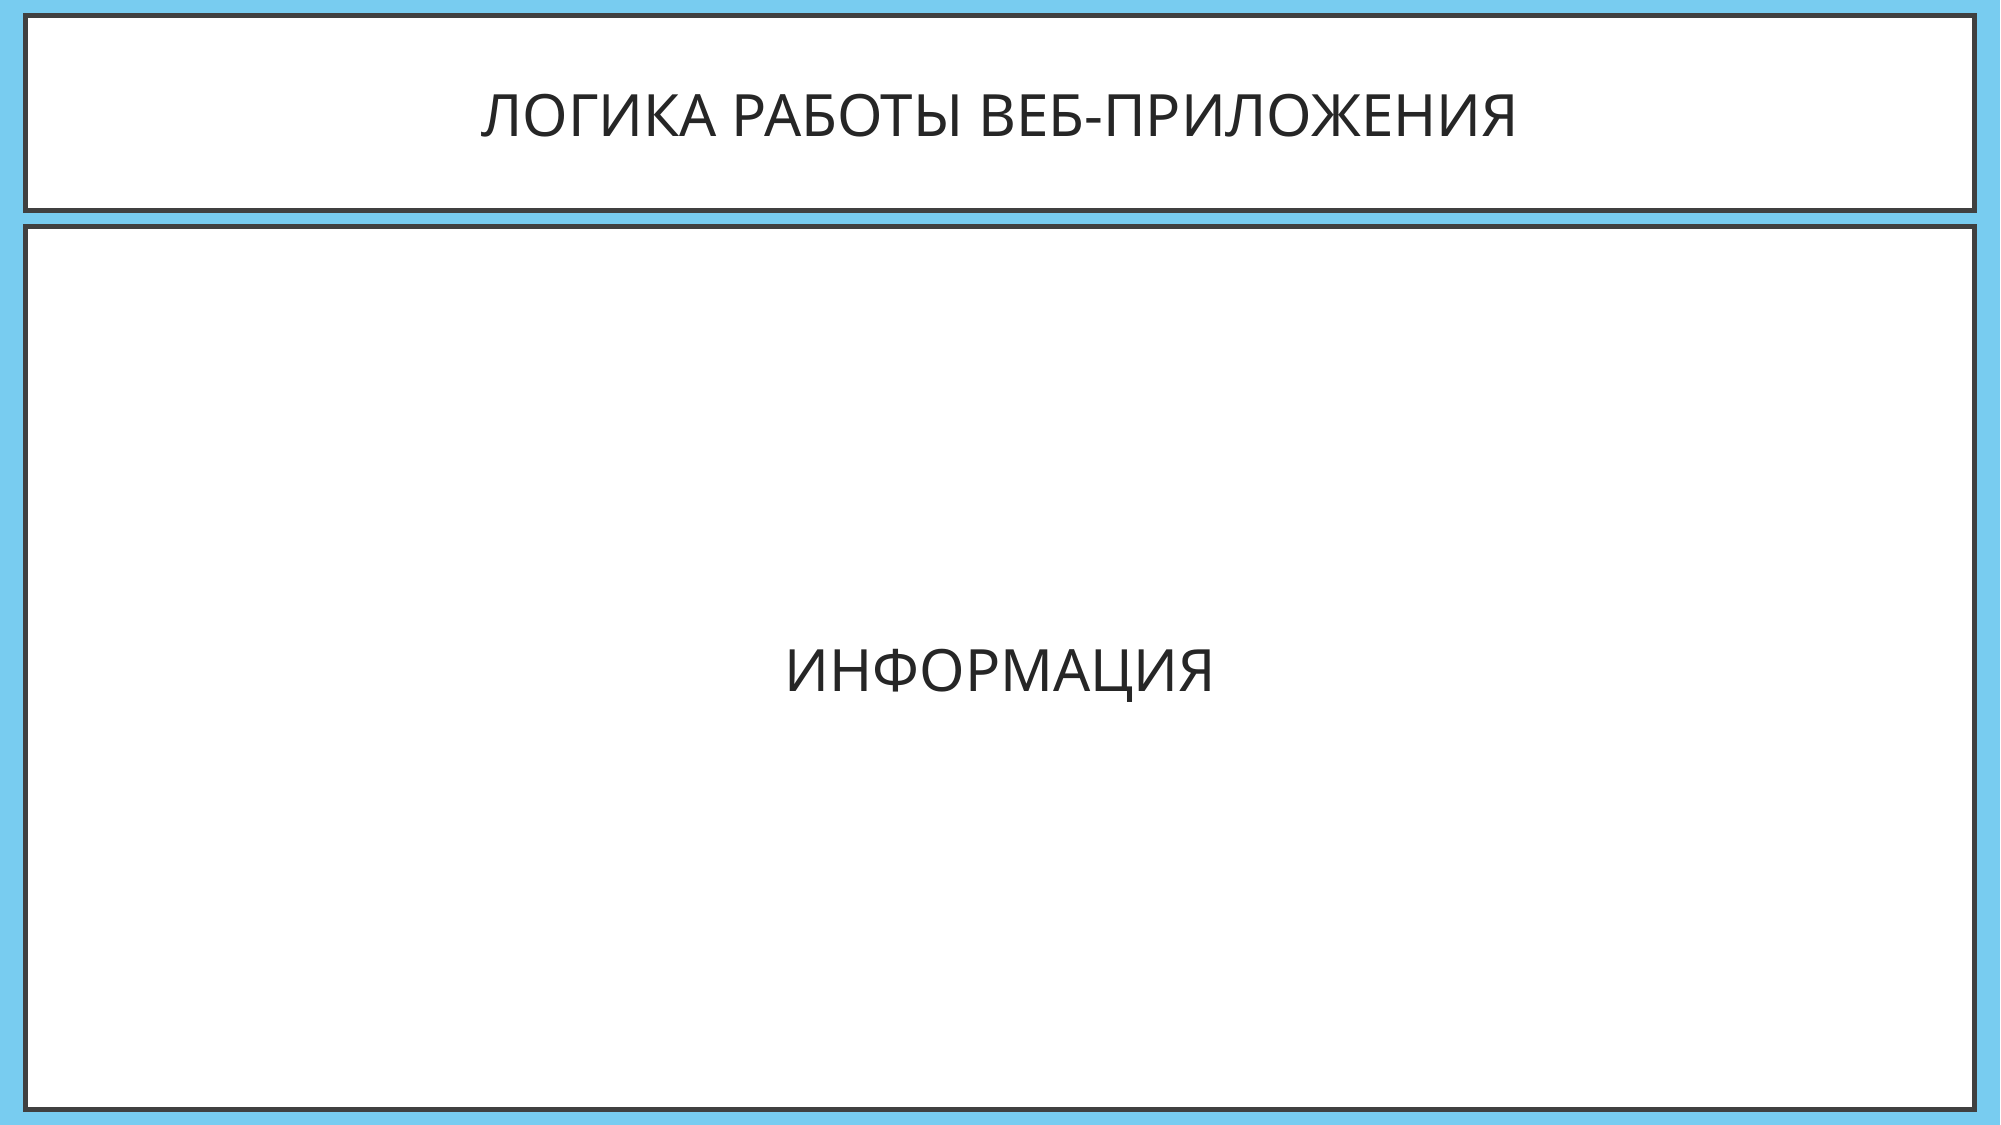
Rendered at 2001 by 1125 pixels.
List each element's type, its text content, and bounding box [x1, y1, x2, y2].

text_box ИНФОРМАЦИЯ [25, 226, 1975, 1110]
title Логика работы веб-приложения [23, 13, 1977, 213]
